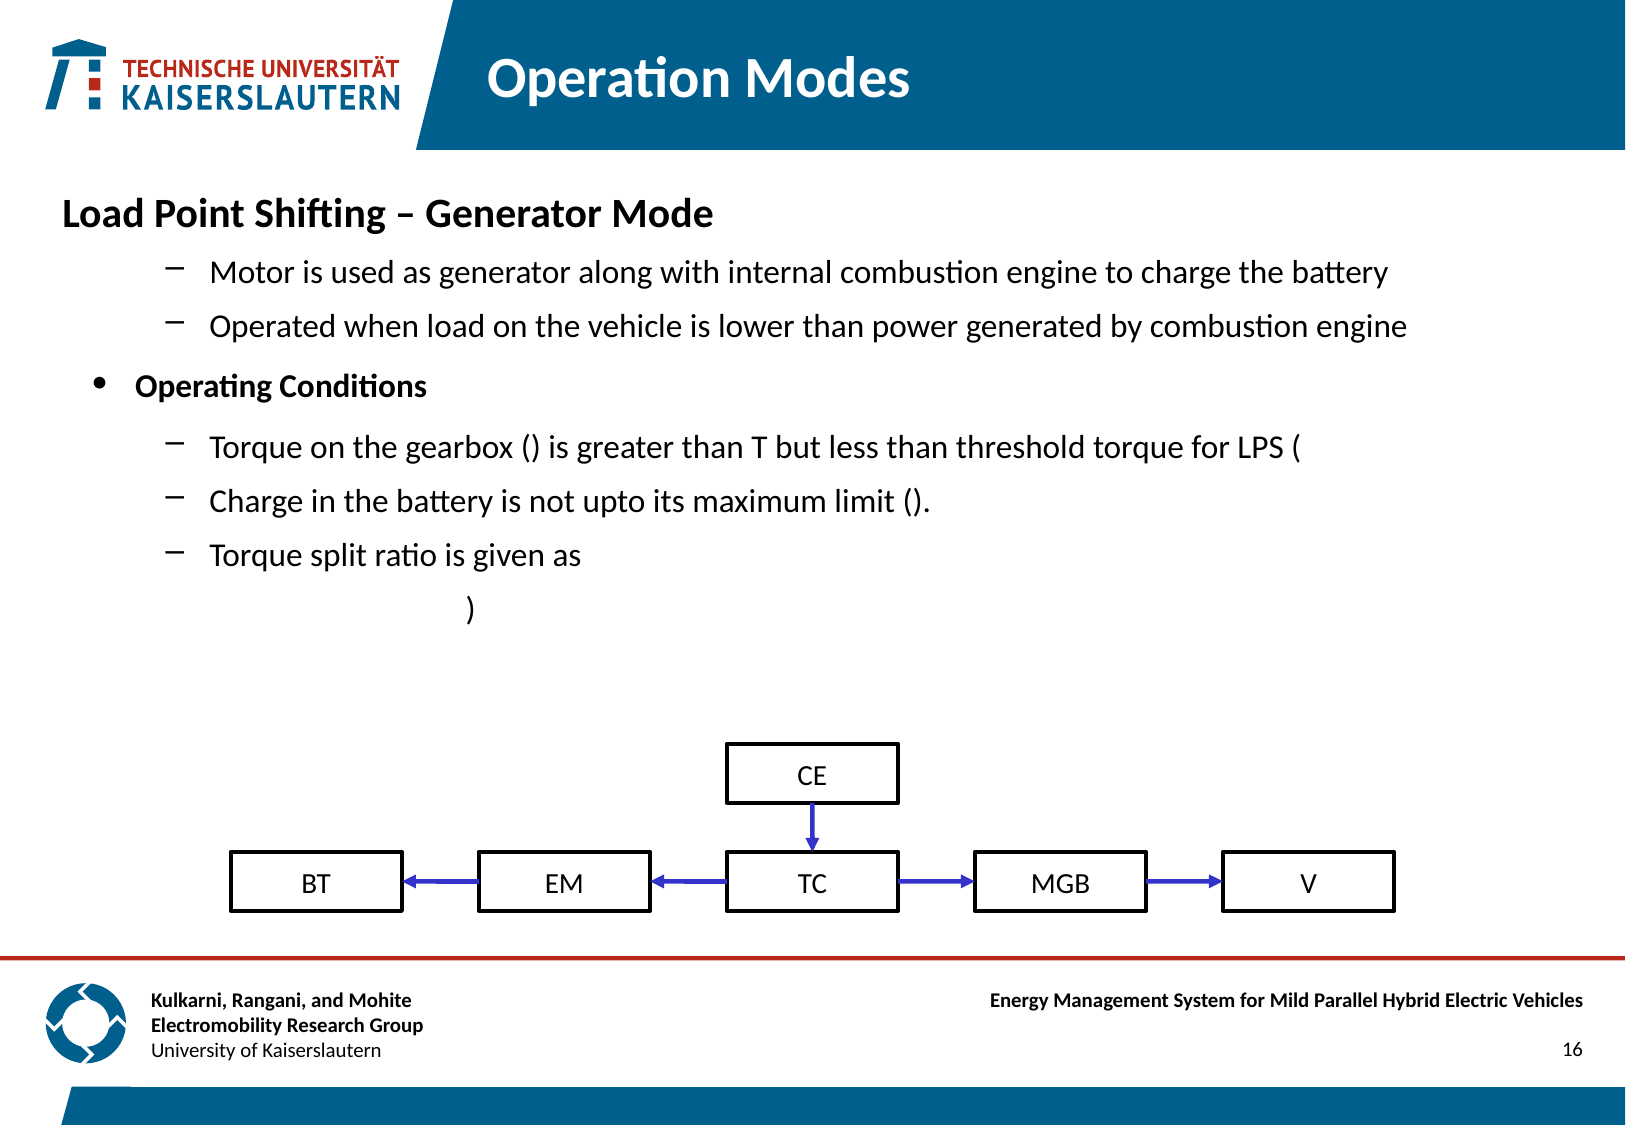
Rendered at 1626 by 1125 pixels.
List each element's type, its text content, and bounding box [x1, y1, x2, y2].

text_box TC [725, 850, 900, 913]
text_box CE [725, 742, 900, 805]
text_box BT [229, 850, 404, 913]
text_box EM [477, 850, 652, 913]
text_box V [1221, 850, 1396, 913]
text_box MGB [973, 850, 1148, 913]
title Operation Modes [471, 0, 1622, 150]
